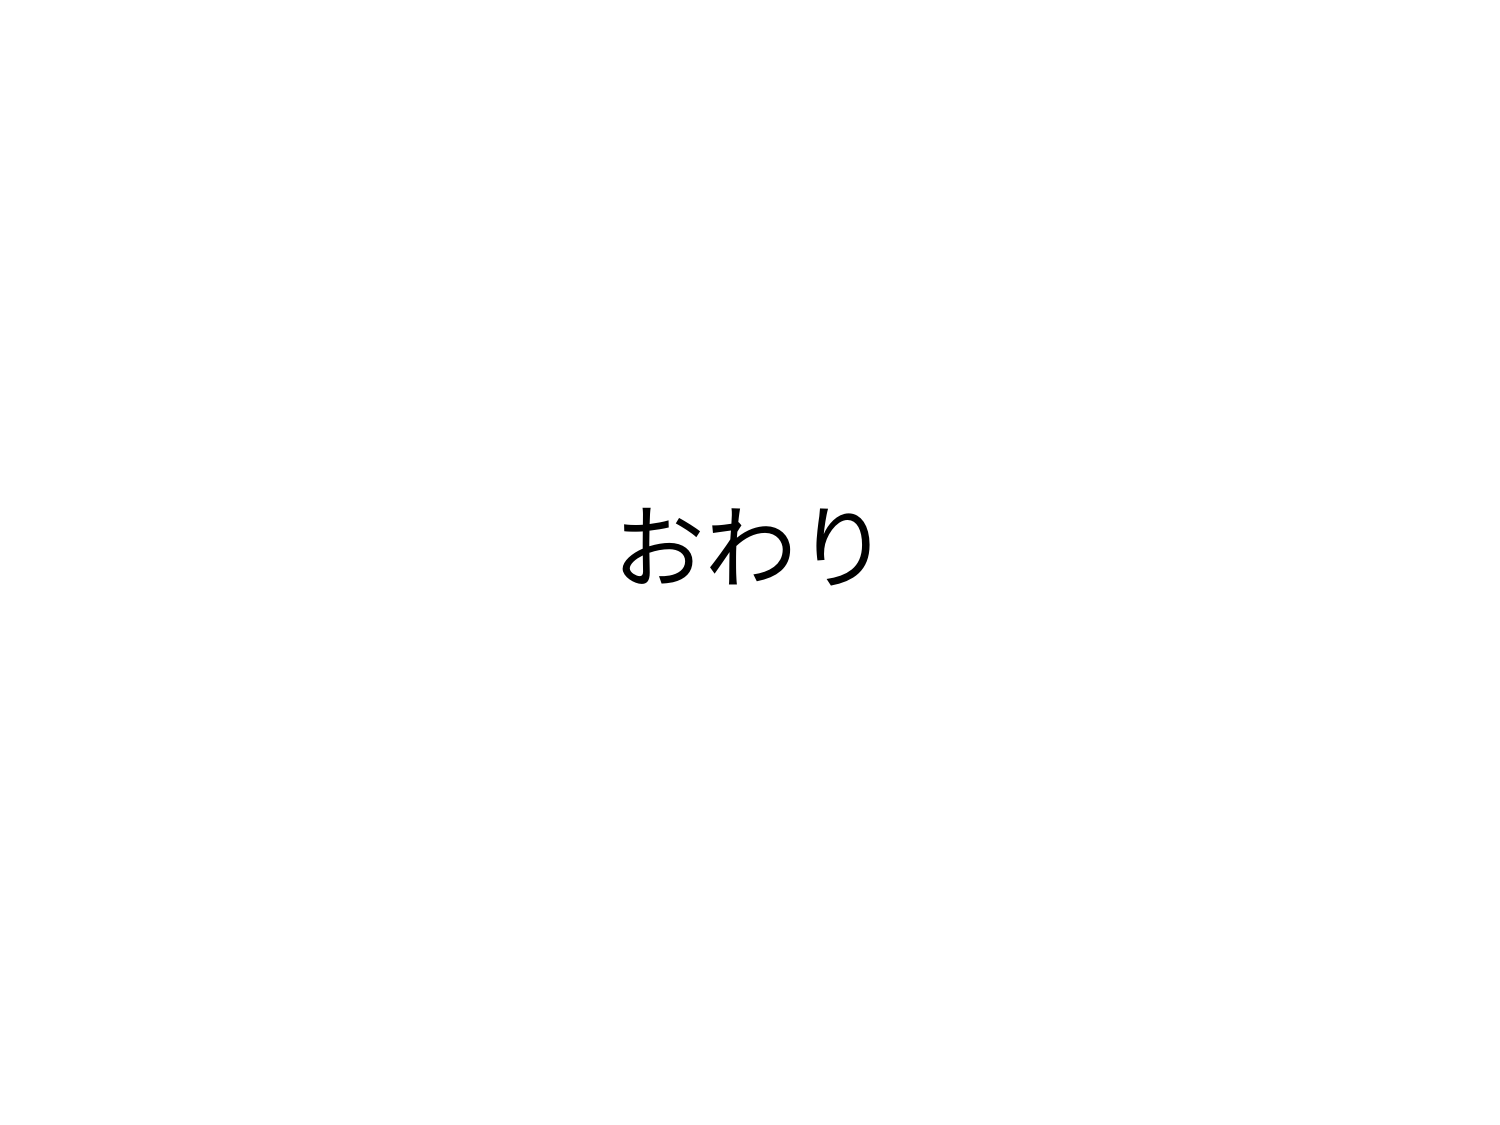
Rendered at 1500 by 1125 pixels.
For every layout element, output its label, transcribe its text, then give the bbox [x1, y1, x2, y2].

title おわり [76, 113, 1427, 976]
